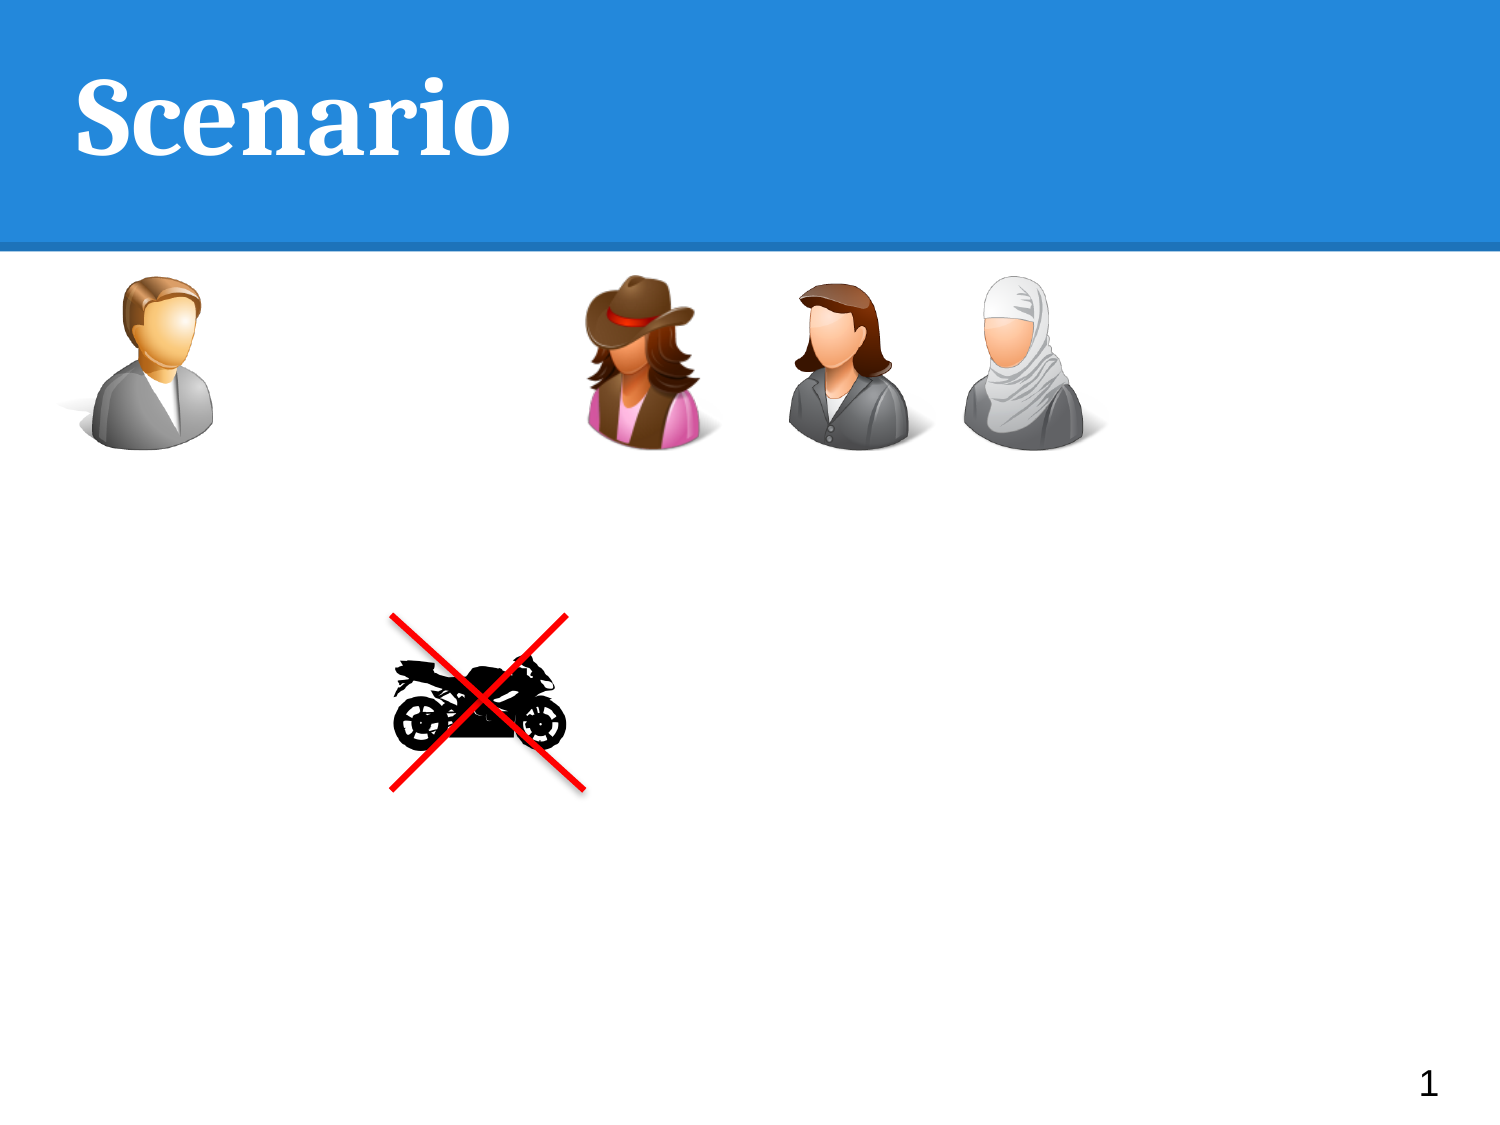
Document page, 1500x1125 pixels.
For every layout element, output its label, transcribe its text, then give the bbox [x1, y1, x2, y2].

title Scenario [23, 54, 567, 194]
picture [566, 274, 743, 451]
slide_number 1 [1403, 1038, 1494, 1125]
picture [771, 274, 1123, 451]
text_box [390, 614, 585, 791]
picture [53, 274, 230, 451]
